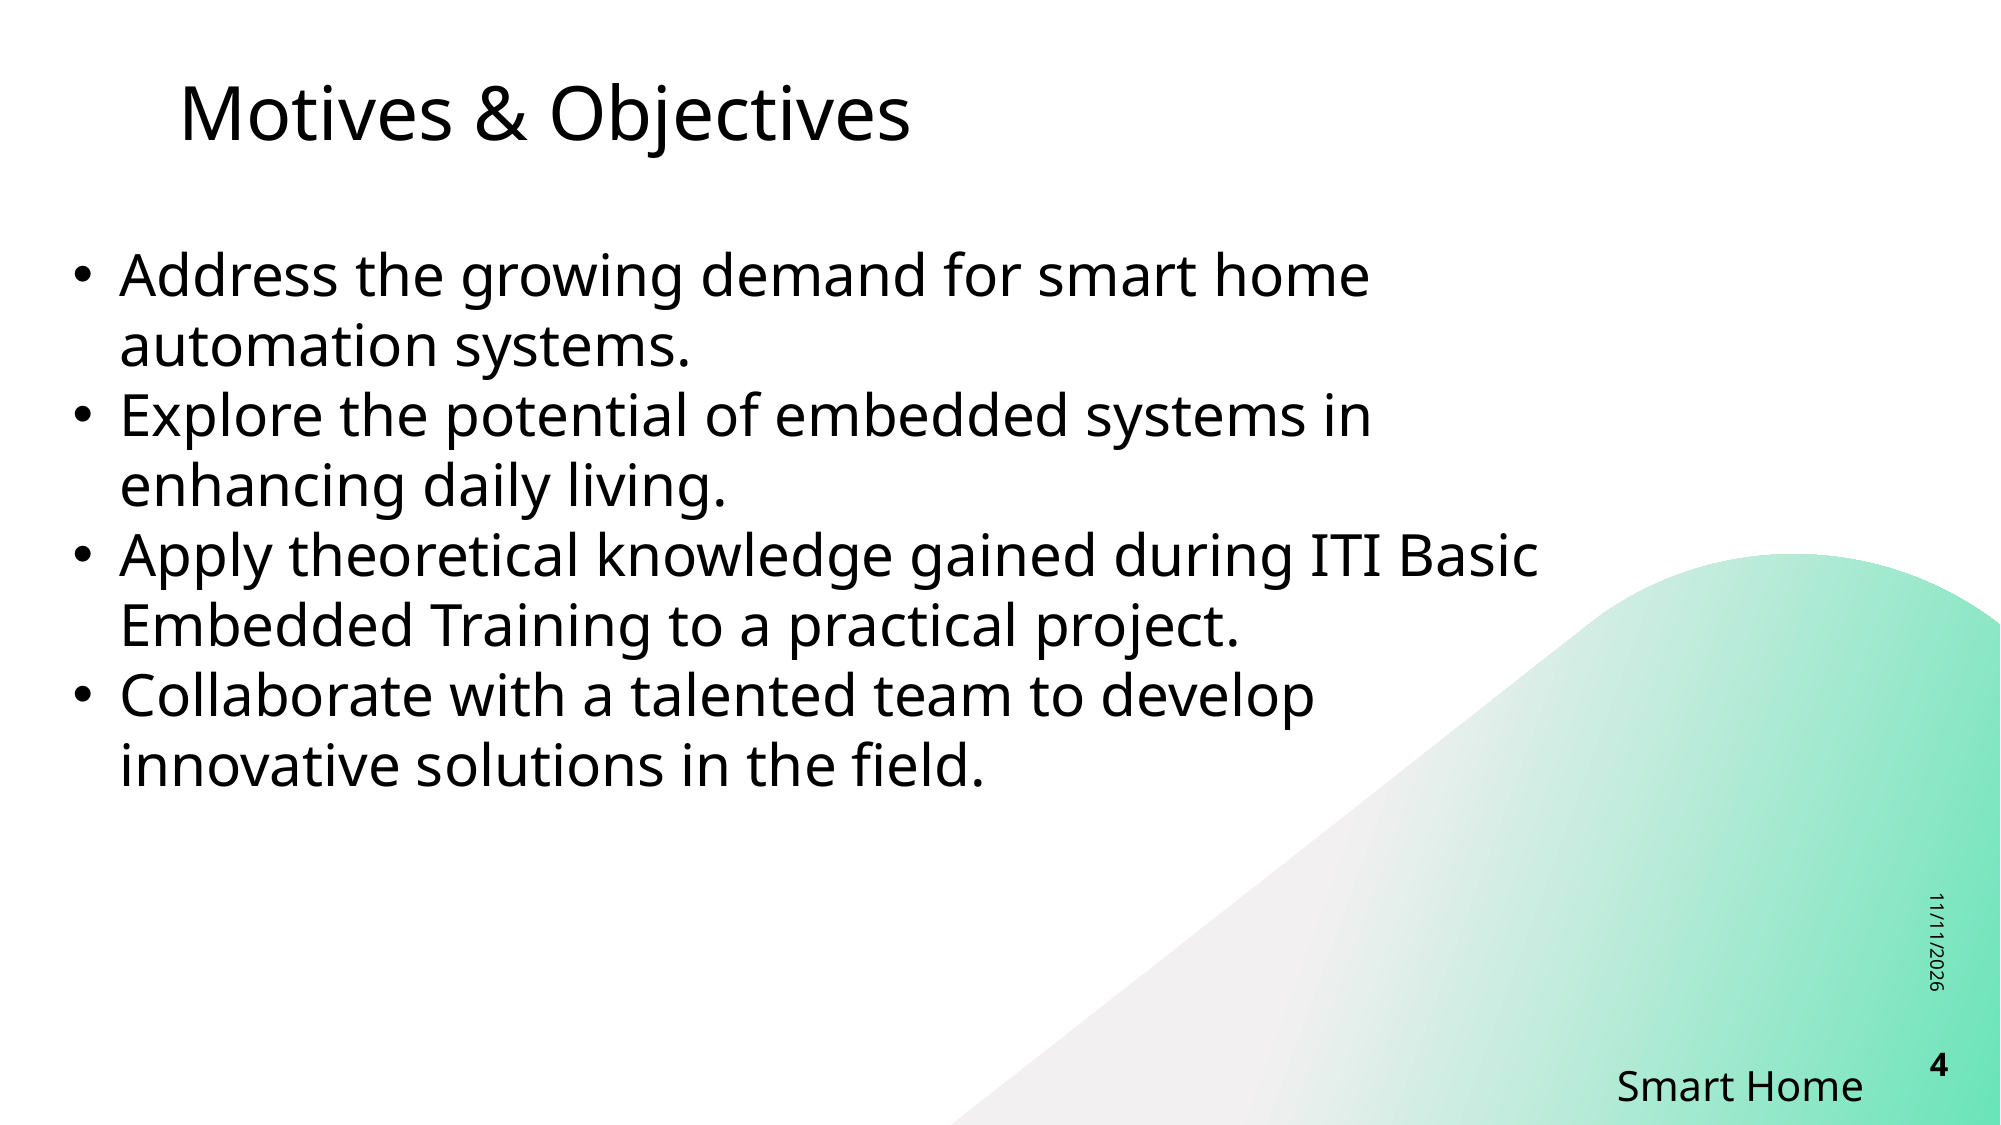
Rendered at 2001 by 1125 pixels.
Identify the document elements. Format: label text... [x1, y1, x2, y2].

text_box Address the growing demand for smart home automation systems. Explore the potential of embedded systems in enhancing daily living. Apply theoretical knowledge gained during ITI Basic Embedded Training to a practical project. Collaborate with a talented team to develop innovative solutions in the field. [57, 231, 1557, 806]
text_box Motives & Objectives [163, 57, 929, 163]
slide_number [1906, 862, 1967, 1008]
slide_number 4 [1862, 1036, 1964, 1097]
title Smart Home [1601, 1057, 1891, 1118]
